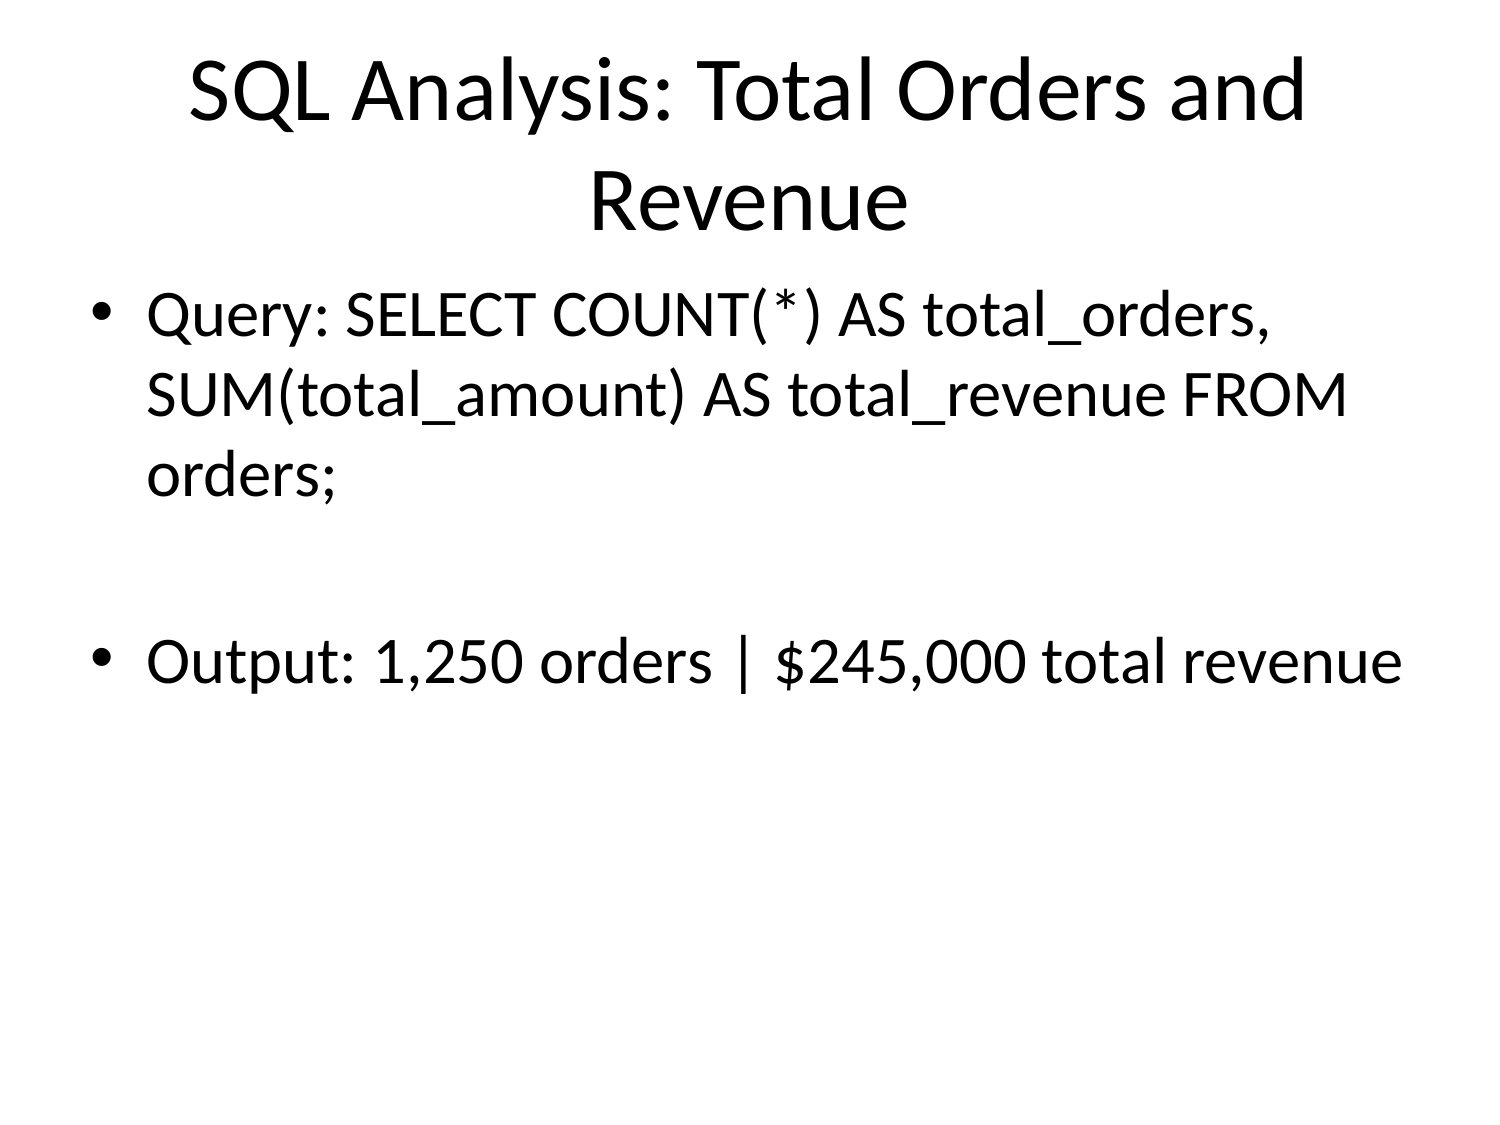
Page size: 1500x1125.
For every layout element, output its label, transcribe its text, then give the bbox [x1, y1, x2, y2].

title SQL Analysis: Total Orders and Revenue [75, 45, 1425, 233]
list Query: SELECT COUNT(*) AS total_orders, SUM(total_amount) AS total_revenue FROM orders; Output: 1,250 orders | $245,000 total revenue [75, 262, 1425, 1005]
